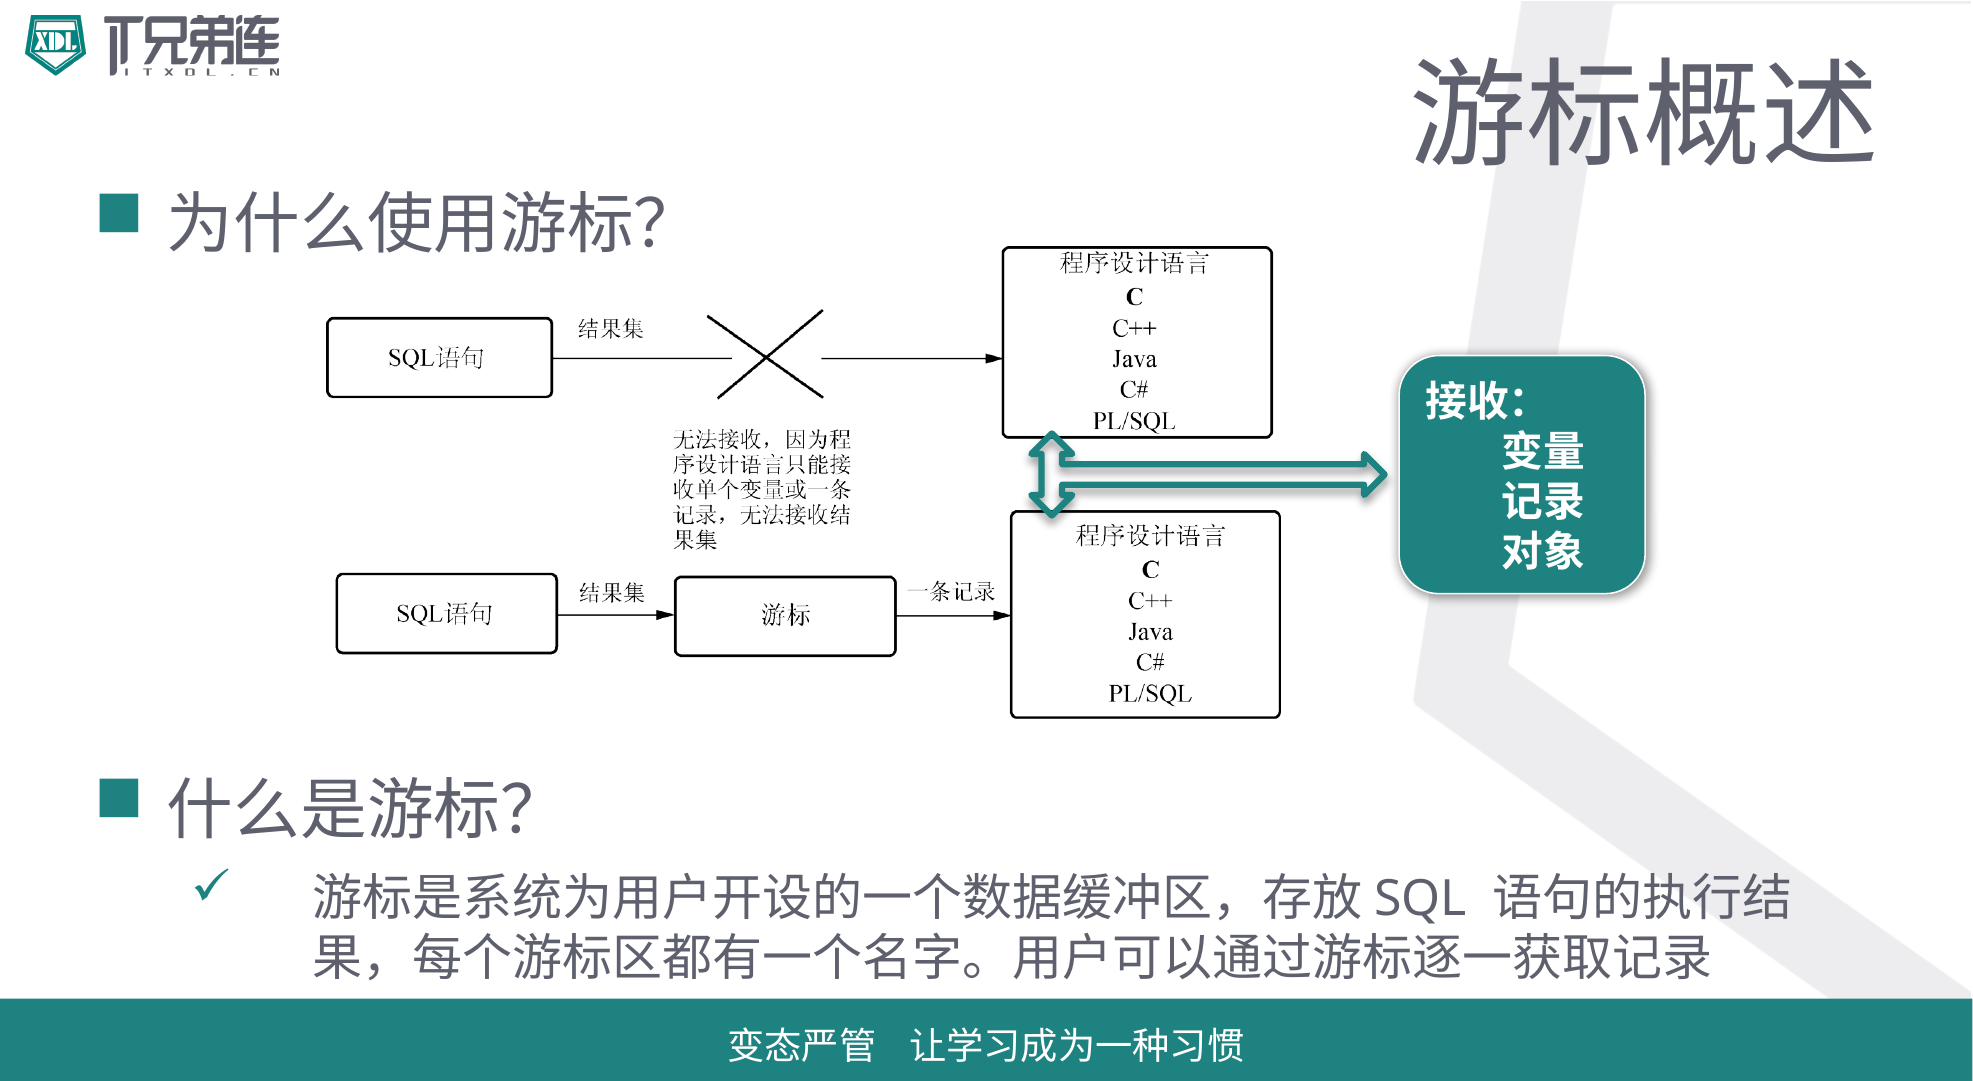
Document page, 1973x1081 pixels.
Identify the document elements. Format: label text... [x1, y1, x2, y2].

list 为什么使用游标？ 什么是游标？ 游标是系统为用户开设的一个数据缓冲区，存放SQL 语句的执行结果，每个游标区都有一个名字。用户可以通过游标逐一获取记录 [86, 173, 1887, 960]
title 游标概述 [353, 5, 1887, 214]
text_box [1288, 451, 1388, 498]
text_box 接收： 变量 记录 对象 [1399, 355, 1646, 594]
picture [326, 245, 1281, 720]
picture [25, 15, 279, 76]
